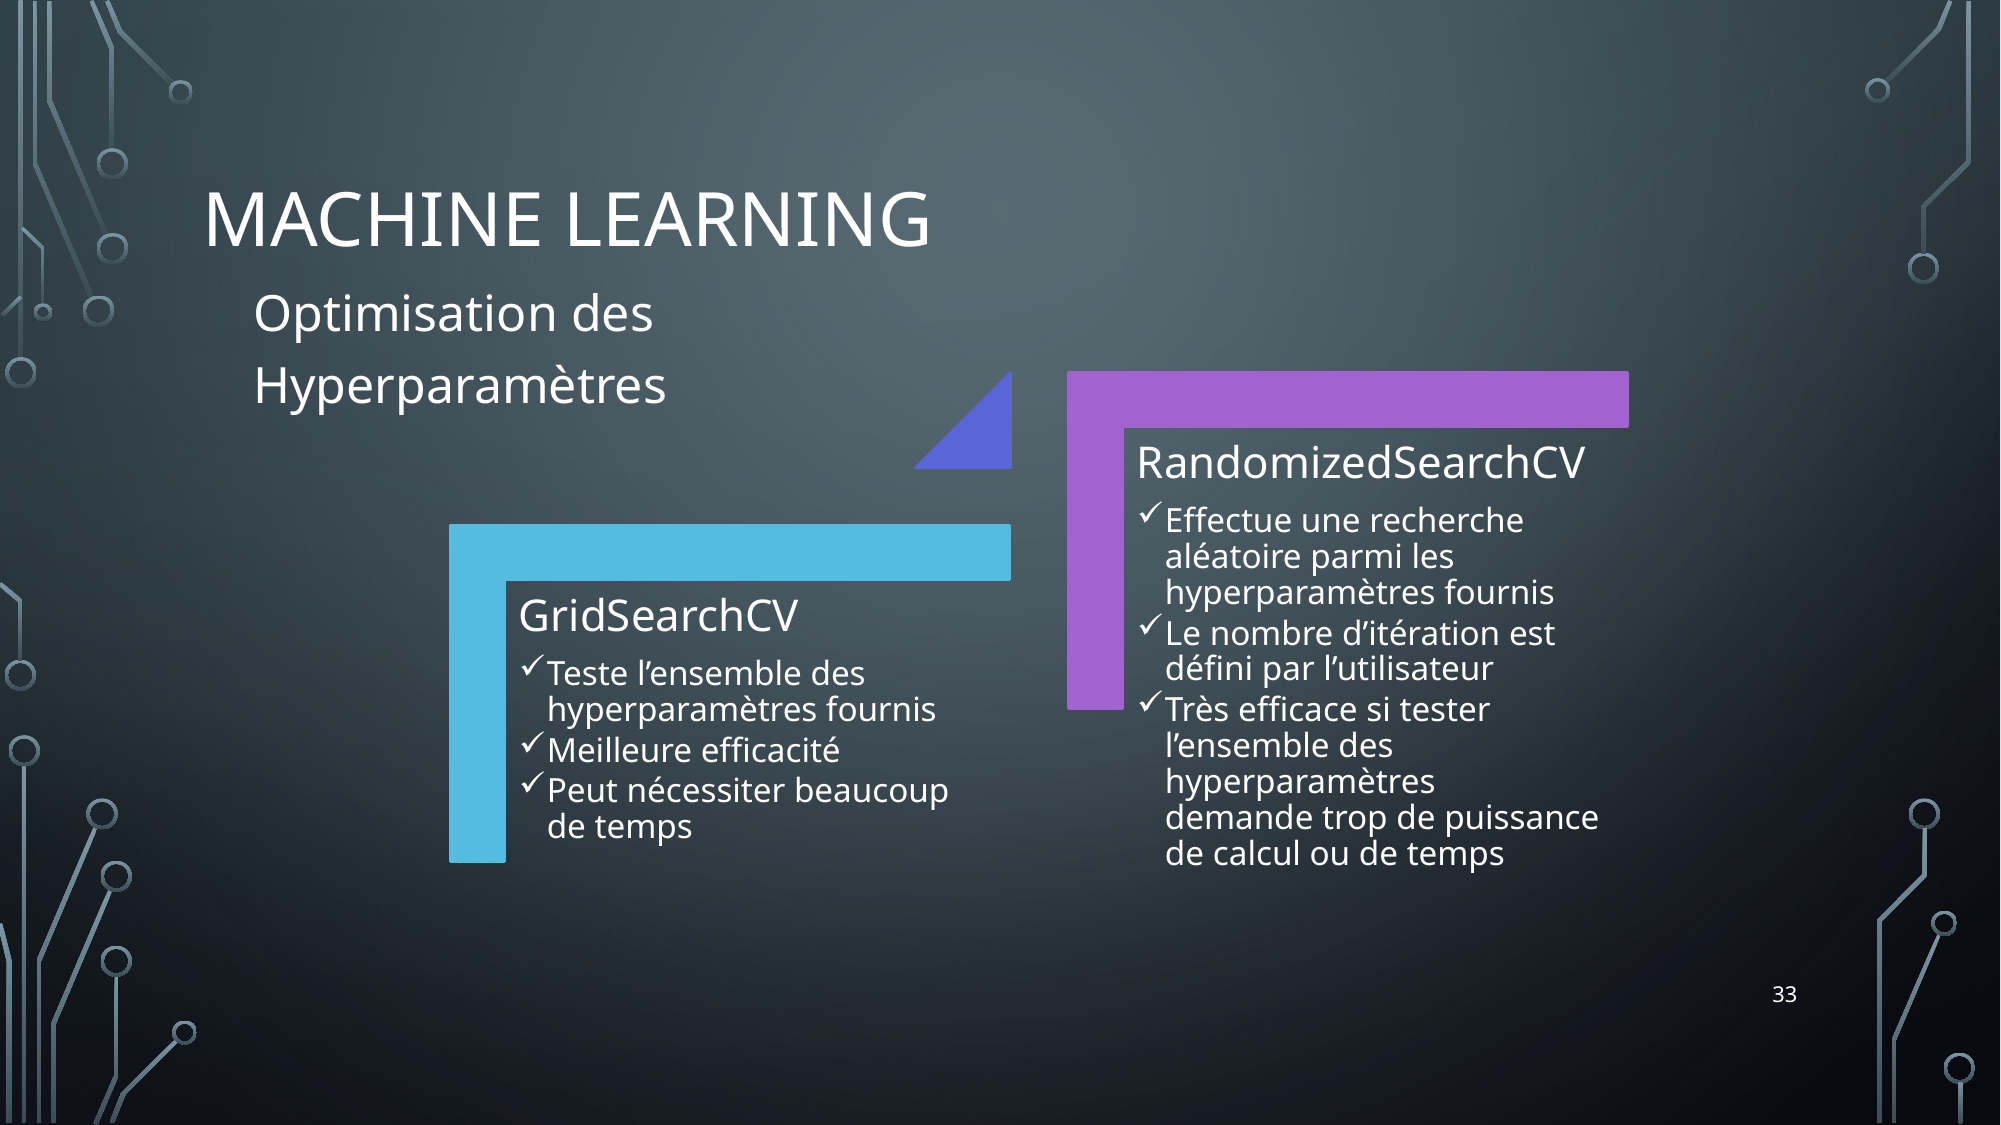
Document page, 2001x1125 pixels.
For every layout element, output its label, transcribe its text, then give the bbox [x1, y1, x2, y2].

slide_number 33 [1685, 965, 1813, 1025]
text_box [406, 371, 1672, 1024]
list Optimisation des Hyperparamètres [238, 261, 1000, 333]
title Machine Learning [187, 101, 1813, 344]
